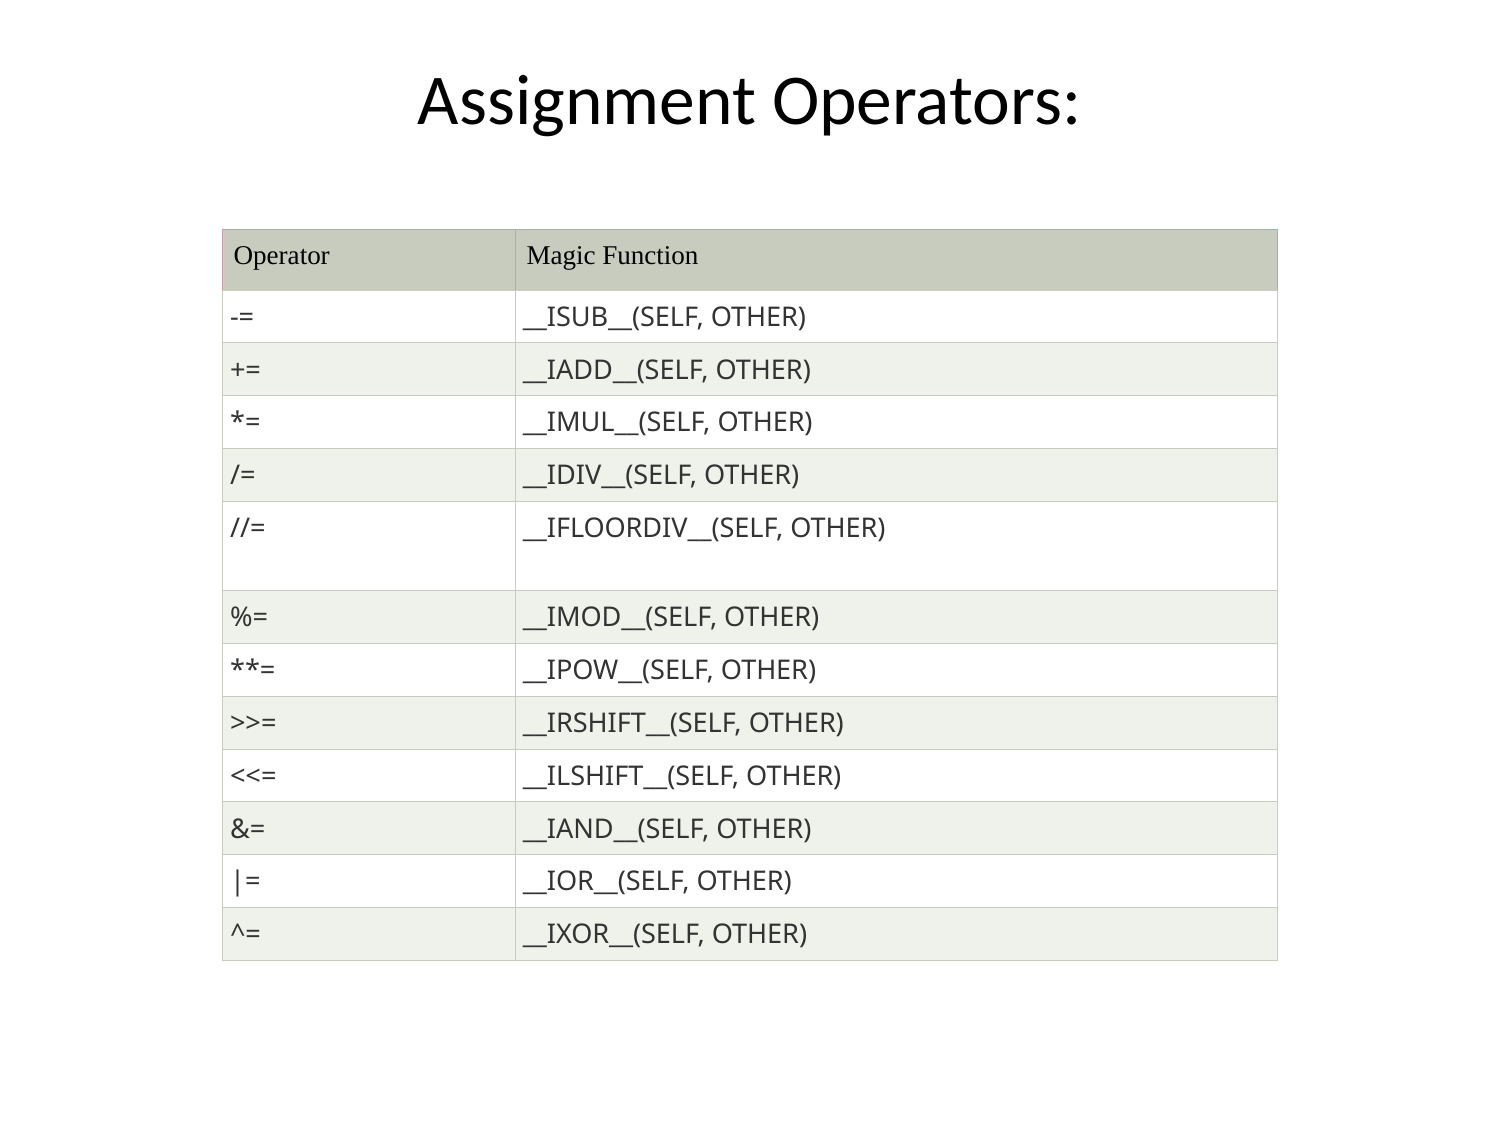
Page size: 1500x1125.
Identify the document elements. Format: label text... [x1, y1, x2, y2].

table_cell __IMUL__(SELF, OTHER) [516, 396, 1277, 448]
table_cell __IPOW__(SELF, OTHER) [516, 644, 1277, 696]
table_cell __IXOR__(SELF, OTHER) [516, 908, 1277, 960]
table_cell __IDIV__(SELF, OTHER) [516, 449, 1277, 501]
table_cell __IAND__(SELF, OTHER) [516, 802, 1277, 854]
table_cell **= [223, 644, 515, 696]
table_cell -= [223, 291, 515, 342]
table_cell __ISUB__(SELF, OTHER) [516, 291, 1277, 342]
table_cell += [223, 343, 515, 395]
table_cell &= [223, 802, 515, 854]
table_cell __IRSHIFT__(SELF, OTHER) [516, 697, 1277, 749]
table_cell %= [223, 591, 515, 643]
table_cell __IFLOORDIV__(SELF, OTHER) [516, 502, 1277, 590]
table_cell __ILSHIFT__(SELF, OTHER) [516, 750, 1277, 801]
table_header Operator [223, 230, 515, 290]
table_cell __IOR__(SELF, OTHER) [516, 855, 1277, 907]
table_cell //= [223, 502, 515, 590]
table_cell __IMOD__(SELF, OTHER) [516, 591, 1277, 643]
table_cell /= [223, 449, 515, 501]
table_cell __IADD__(SELF, OTHER) [516, 343, 1277, 395]
table_header Magic Function [516, 230, 1277, 290]
table_cell <<= [223, 750, 515, 801]
table_cell ^= [223, 908, 515, 960]
table_cell >>= [223, 697, 515, 749]
table_cell |= [223, 855, 515, 907]
title Assignment Operators: [75, 45, 1425, 233]
table_cell *= [223, 396, 515, 448]
